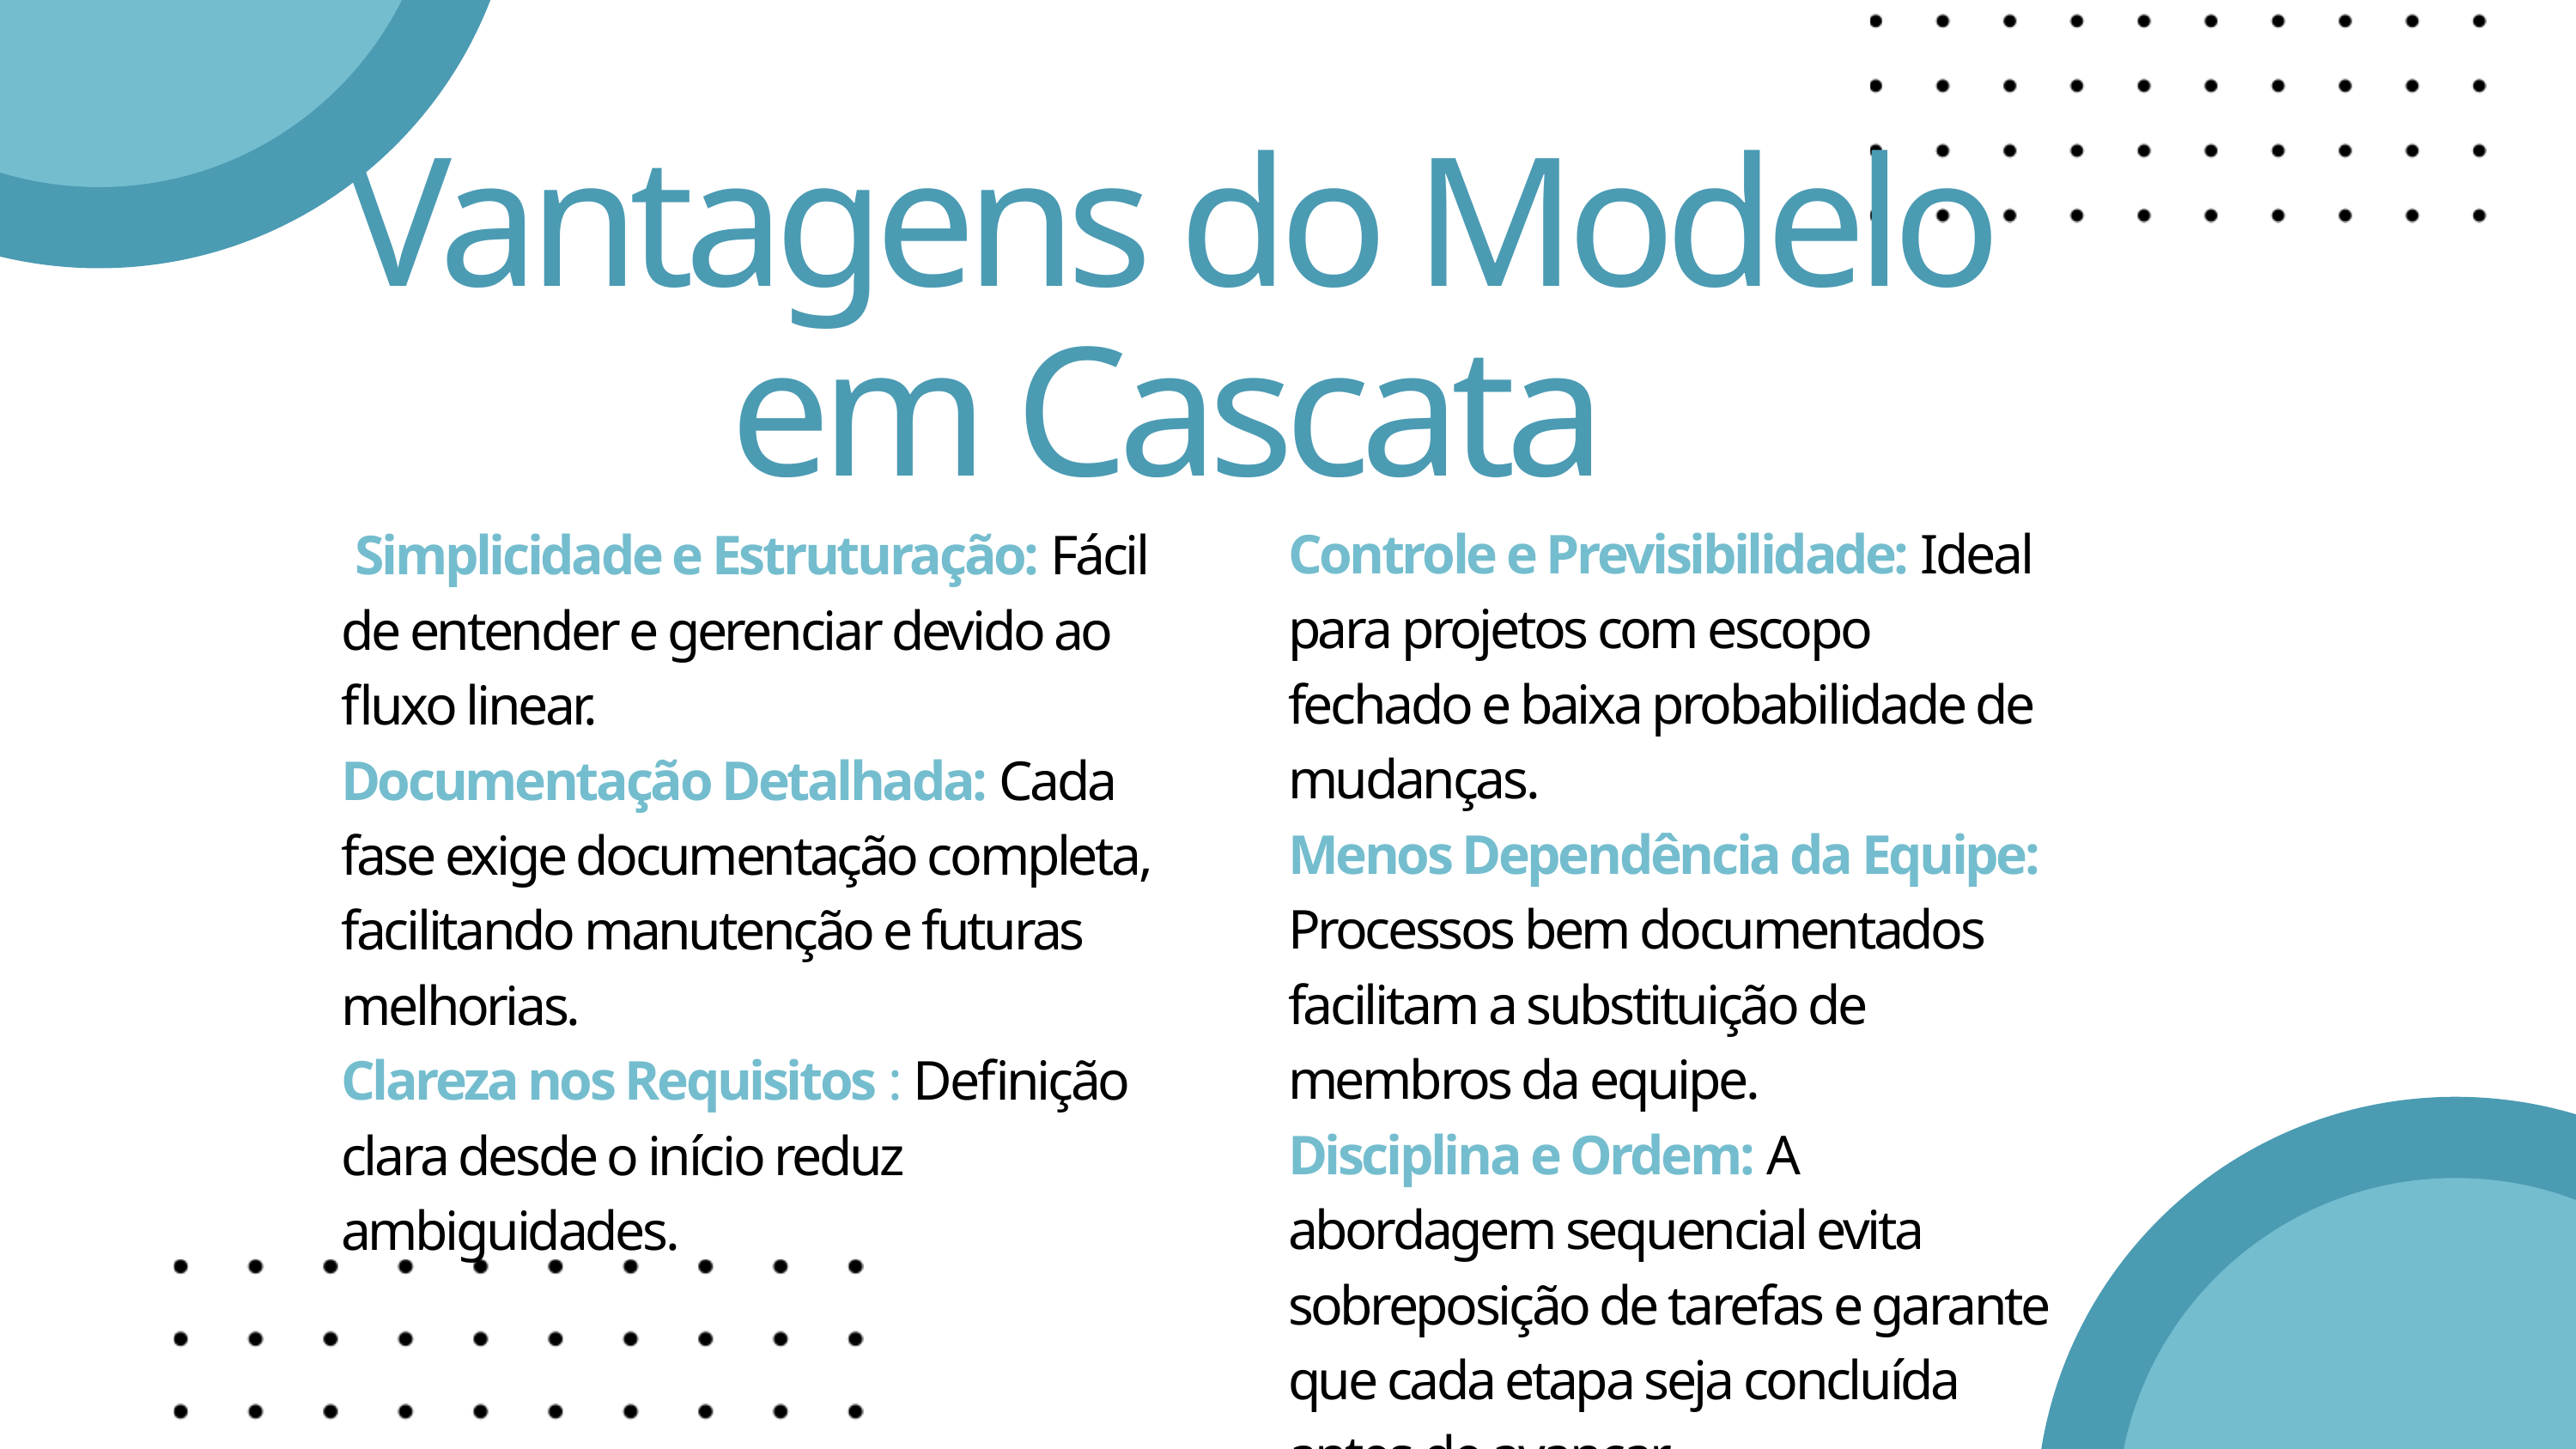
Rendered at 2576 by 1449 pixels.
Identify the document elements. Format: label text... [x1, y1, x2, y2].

text_box Vantagens do Modelo em Cascata [277, 132, 1978, 512]
text_box [1869, 0, 1978, 132]
text_box [173, 1259, 864, 1449]
text_box [2368, 0, 2487, 223]
text_box Simplicidade e Estruturação: Fácil de entender e gerenciar devido ao fluxo linear. Documentação Detalhada: Cada fase exige documentação completa, facilitando manutenção e futuras melhorias. Clareza nos Requisitos : Definição clara desde o início reduz ambiguidades. [341, 510, 1169, 1337]
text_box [1982, 0, 2365, 610]
text_box Controle e Previsibilidade: Ideal para projetos com escopo fechado e baixa probabilidade de mudanças. Menos Dependência da Equipe: Processos bem documentados facilitam a substituição de membros da equipe. Disciplina e Ordem: A abordagem sequencial evita sobreposição de tarefas e garante que cada etapa seja concluída antes de avançar. [1288, 509, 2059, 1449]
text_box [0, 0, 519, 269]
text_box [2035, 1096, 2576, 1449]
